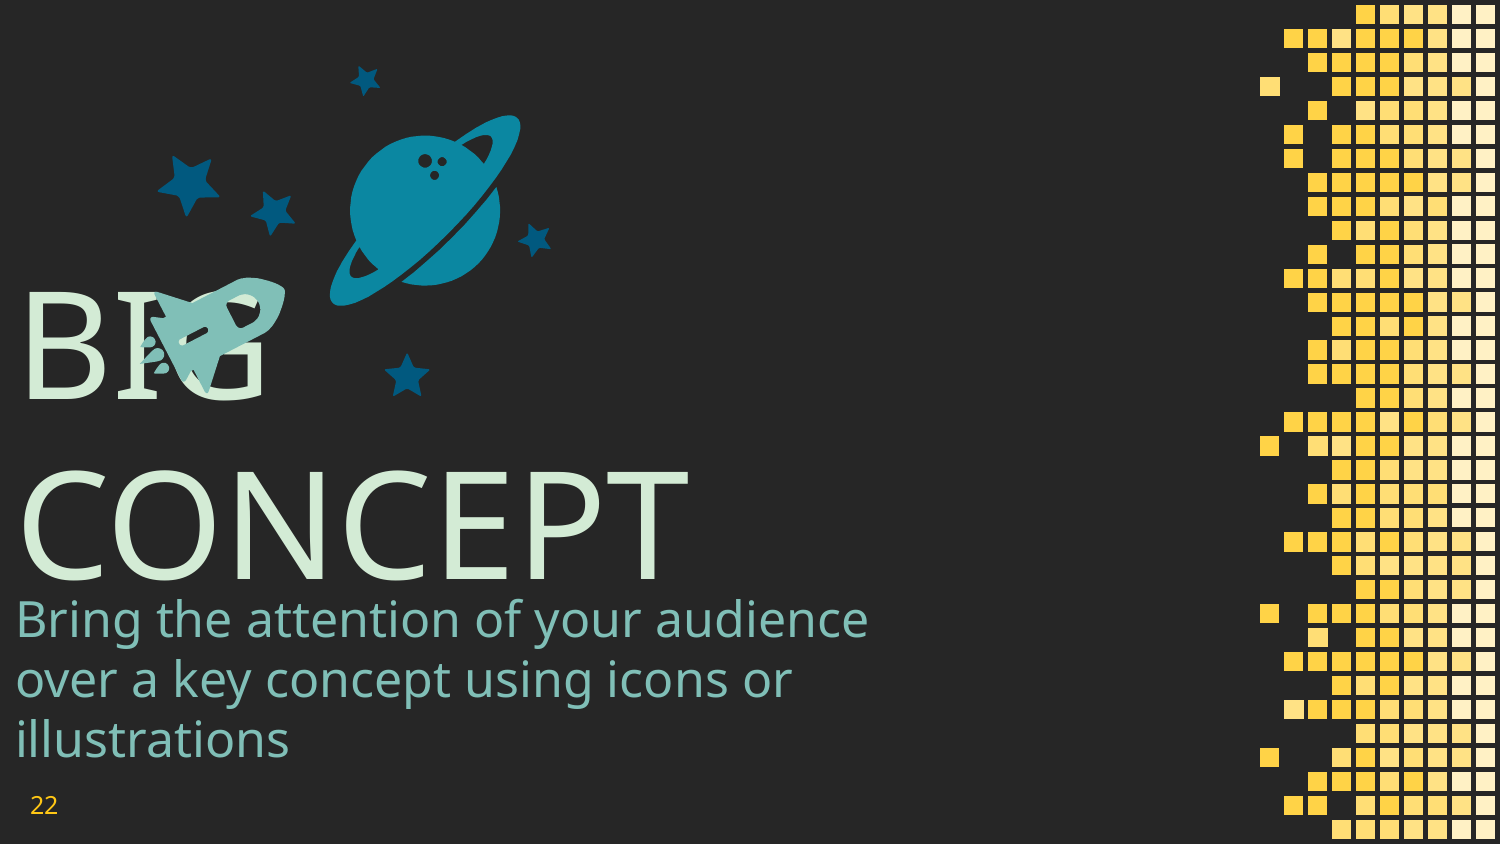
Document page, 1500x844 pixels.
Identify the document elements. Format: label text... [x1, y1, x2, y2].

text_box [329, 115, 521, 306]
text_box [350, 66, 380, 96]
text_box [157, 156, 220, 217]
title BIG CONCEPT [0, 434, 902, 572]
text_box [384, 353, 430, 396]
slide_number 22 [15, 774, 105, 839]
text_box [250, 191, 295, 236]
text_box [524, 223, 551, 257]
subtitle Bring the attention of your audience over a key concept using icons or illustrations [0, 572, 902, 701]
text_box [146, 264, 273, 392]
